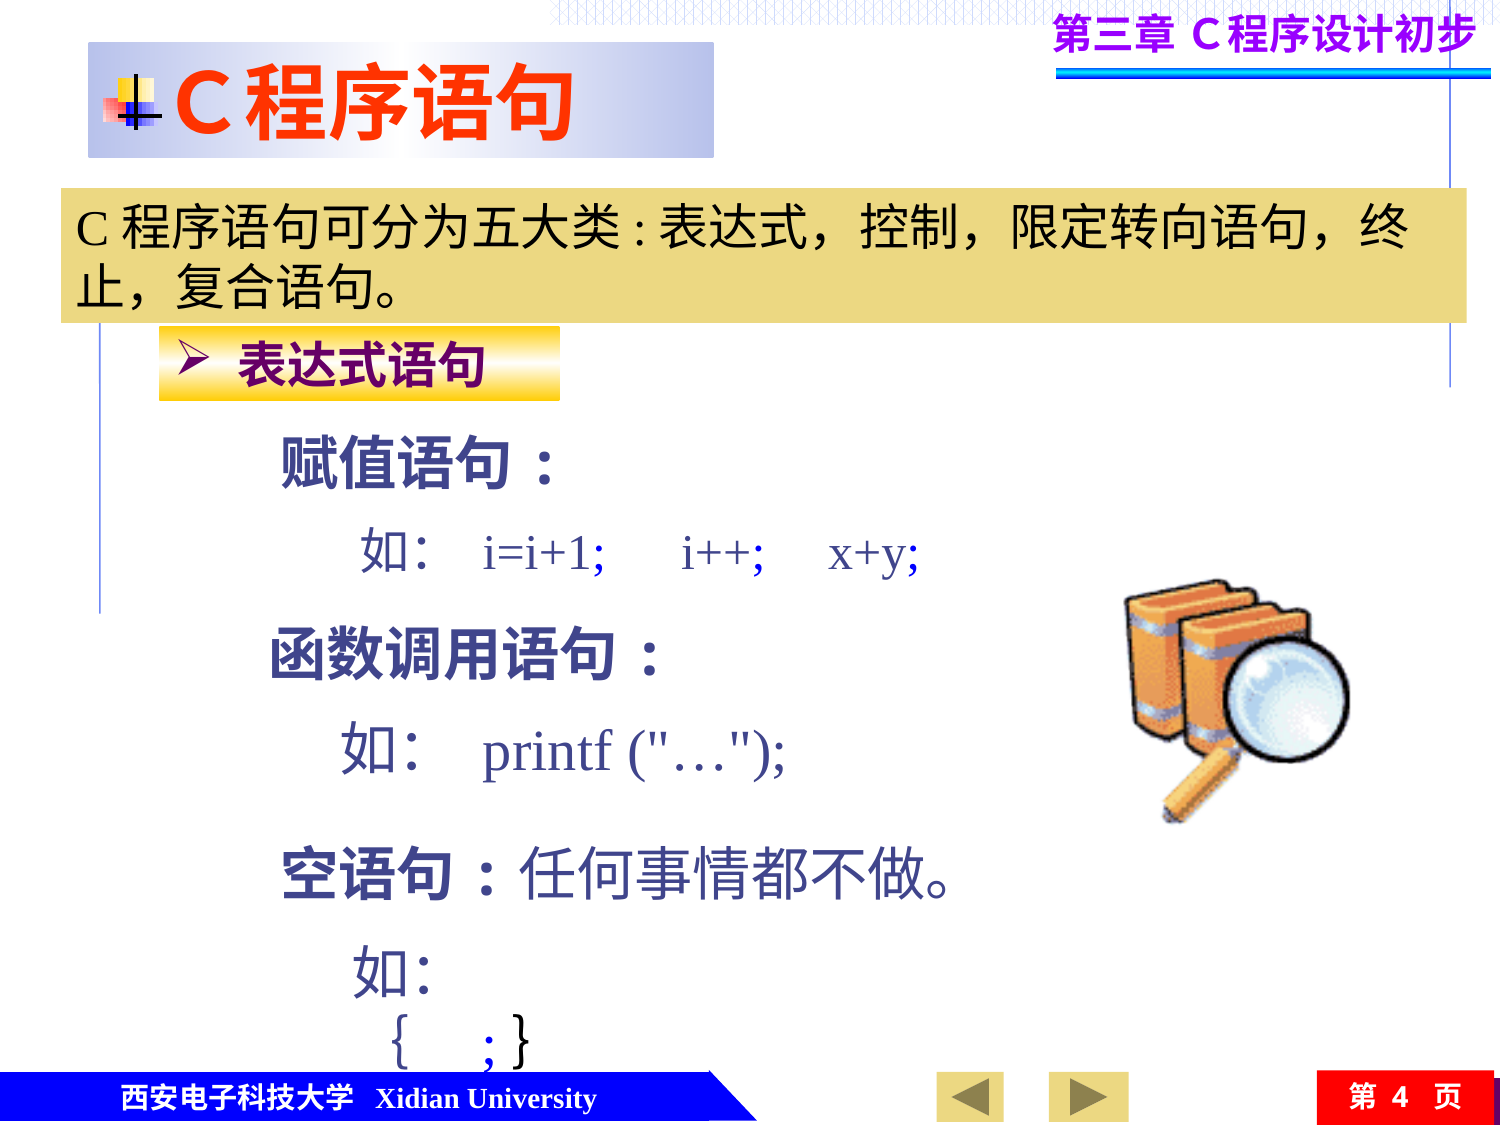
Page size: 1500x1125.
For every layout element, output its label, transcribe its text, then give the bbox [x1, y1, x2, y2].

text_box Ｃ程序语句 [88, 42, 714, 158]
text_box 空语句:任何事情都不做。 [265, 822, 1007, 915]
text_box 如： printf ("…"); [324, 704, 947, 789]
text_box 如： ｛ ;｝ [336, 928, 711, 1084]
text_box C程序语句可分为五大类:表达式，控制，限定转向语句，终止，复合语句。 [61, 188, 1467, 323]
text_box 函数调用语句: [253, 609, 892, 695]
text_box 赋值语句: 如： i=i+1; i++; x+y; [265, 432, 1131, 589]
picture [103, 70, 162, 130]
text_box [1029, 0, 1500, 79]
text_box 表达式语句 [159, 326, 560, 401]
picture [1104, 562, 1364, 835]
